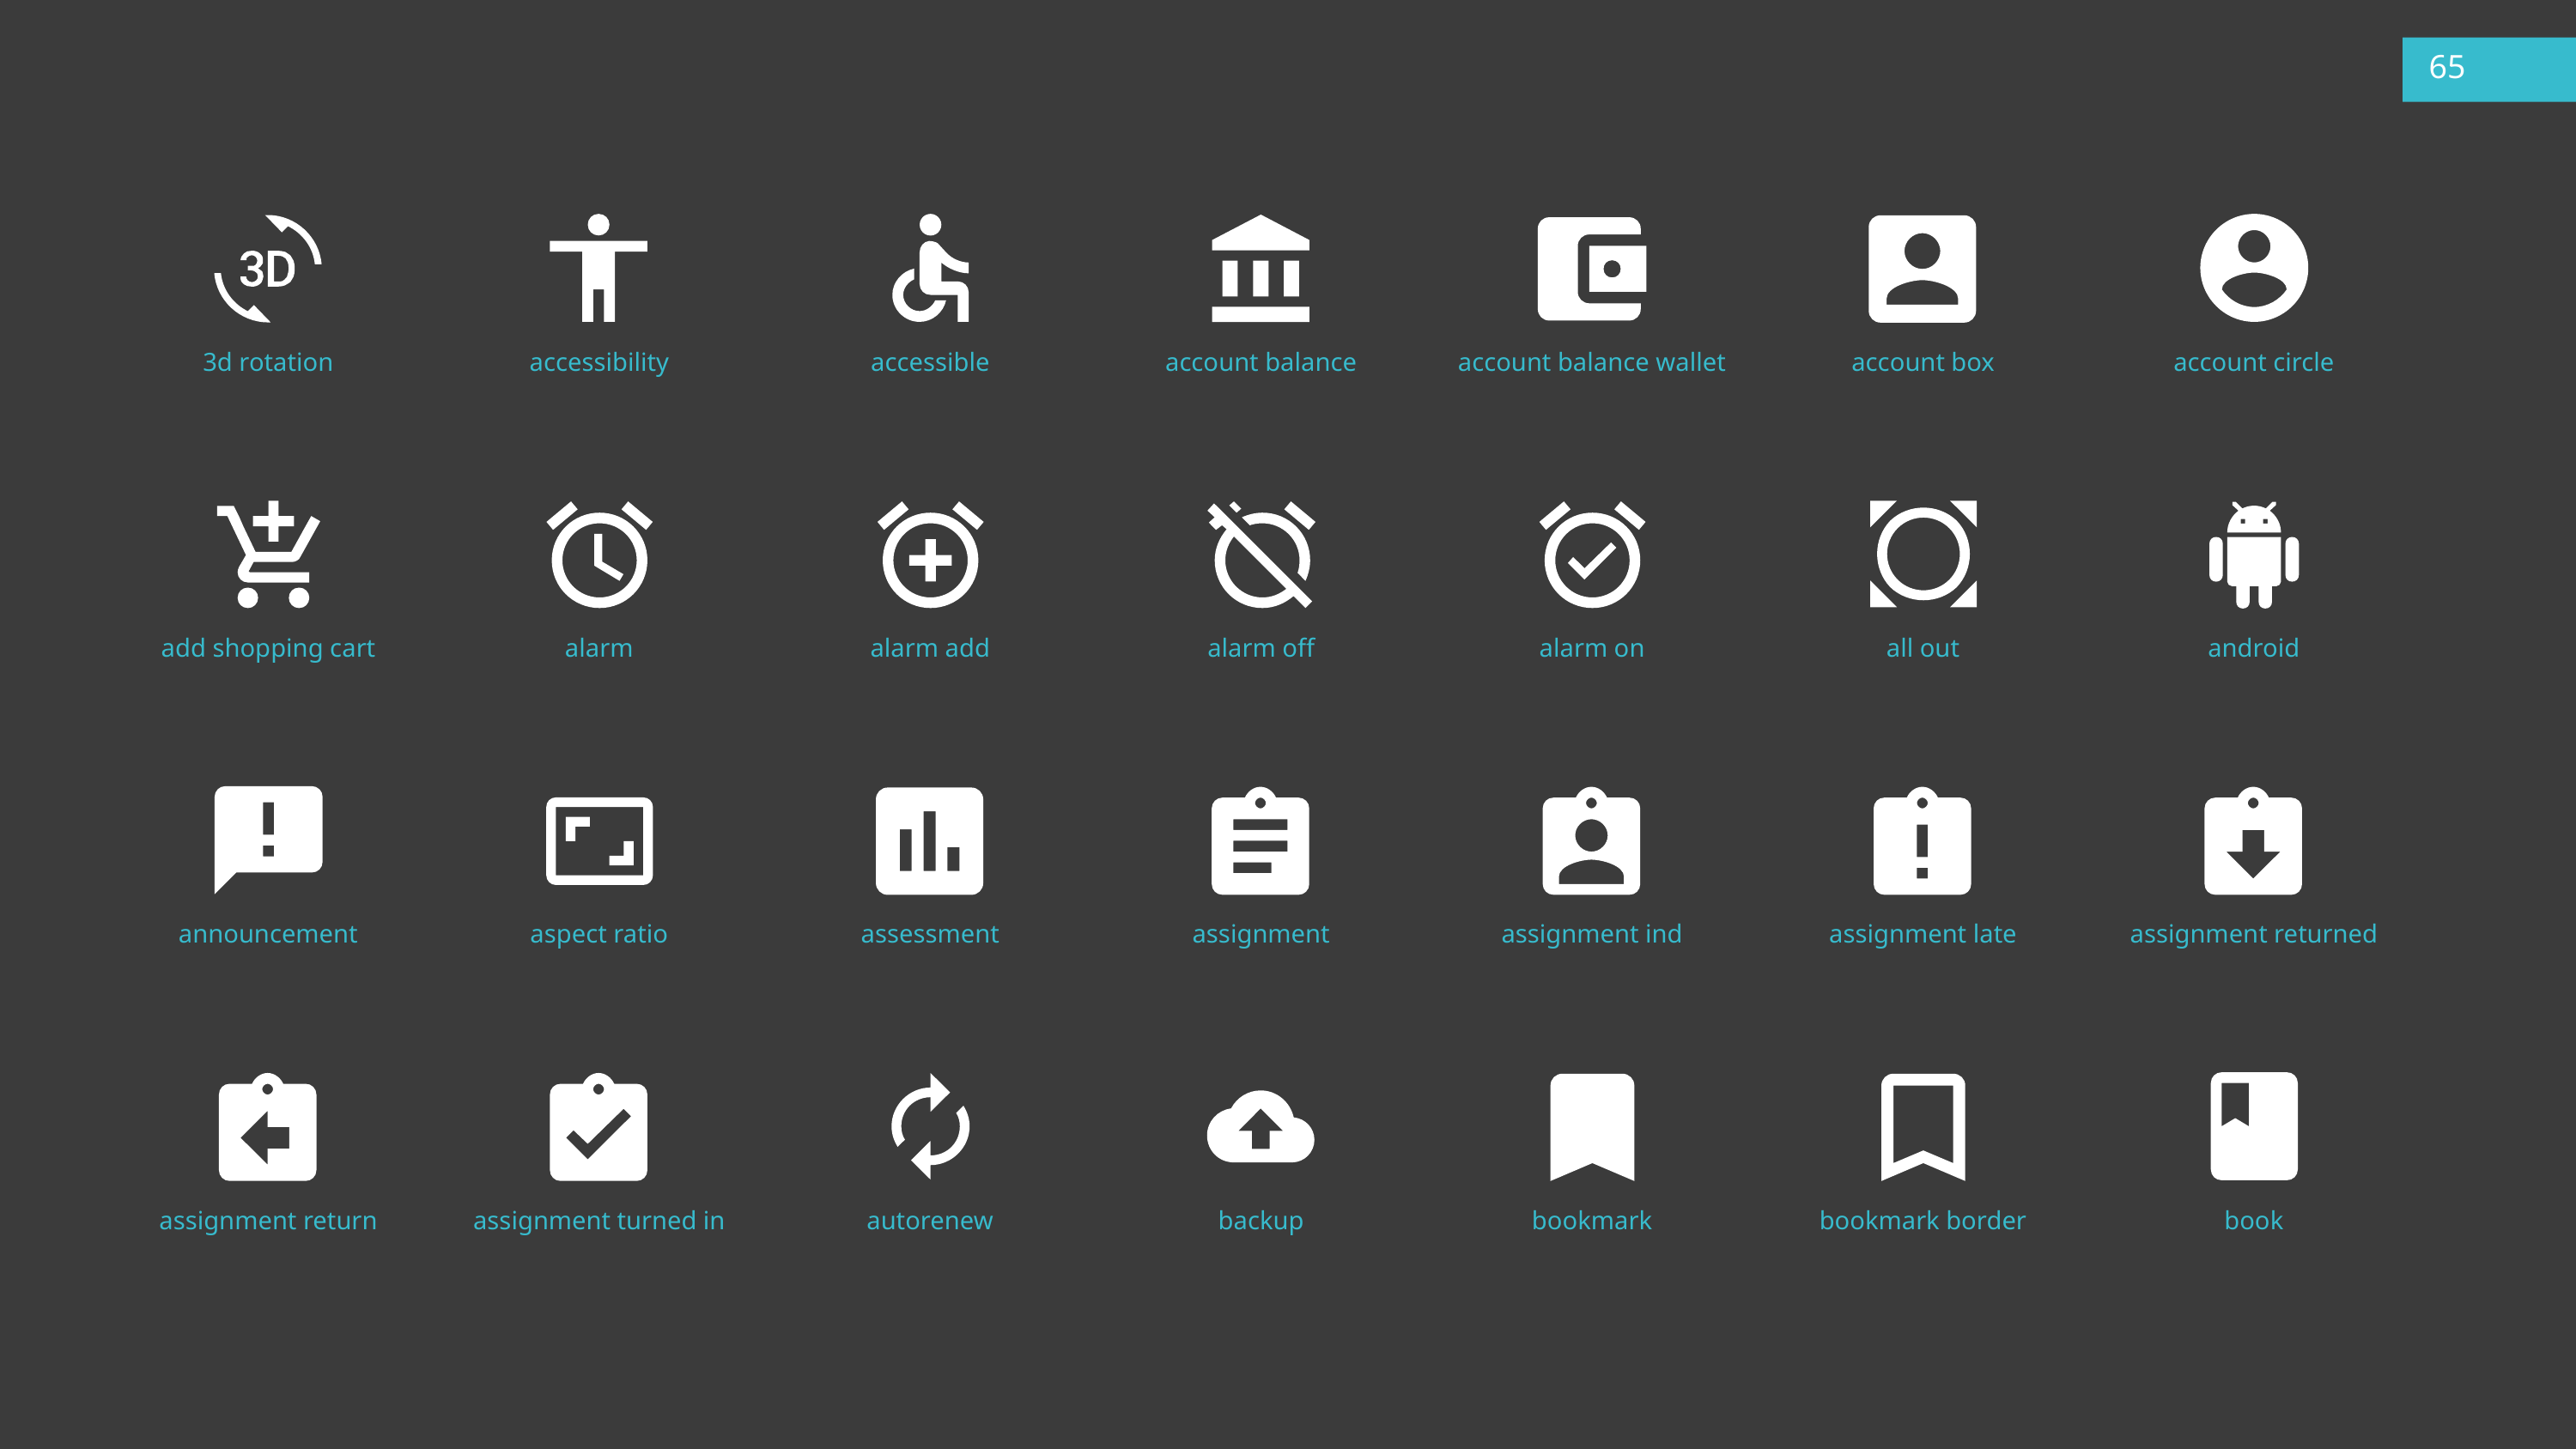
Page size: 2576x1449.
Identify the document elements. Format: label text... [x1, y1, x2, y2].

text_box [1253, 260, 1269, 297]
text_box [1542, 786, 1641, 895]
text_box [2285, 537, 2300, 582]
text_box [1212, 786, 1309, 895]
text_box [1589, 246, 1647, 292]
text_box [1537, 217, 1641, 321]
text_box [218, 1072, 317, 1181]
text_box book [2075, 1197, 2433, 1241]
text_box [1222, 260, 1238, 297]
text_box [264, 215, 322, 264]
text_box [910, 1106, 970, 1180]
text_box account balance wallet [1413, 339, 1744, 383]
text_box [216, 506, 320, 583]
text_box alarm on [1413, 626, 1744, 669]
text_box [289, 587, 310, 609]
text_box [1284, 501, 1316, 530]
text_box [546, 797, 653, 885]
text_box android [2075, 626, 2433, 669]
text_box [920, 214, 942, 236]
text_box alarm [420, 626, 750, 669]
text_box [1877, 507, 1971, 601]
text_box bookmark [1413, 1197, 1744, 1241]
text_box [237, 587, 258, 609]
text_box assignment late [1744, 912, 2075, 955]
text_box [1870, 580, 1898, 608]
text_box [214, 785, 323, 894]
text_box [1868, 215, 1977, 323]
text_box bookmark border [1744, 1197, 2075, 1241]
slide_number 65 [2415, 35, 2502, 100]
text_box accessible [750, 339, 1082, 383]
text_box [214, 273, 271, 323]
text_box [1212, 306, 1309, 323]
text_box [1870, 500, 1898, 528]
text_box [1544, 512, 1641, 609]
text_box aspect ratio [420, 912, 750, 955]
text_box [550, 240, 647, 322]
text_box [1539, 501, 1571, 530]
text_box [1550, 1073, 1635, 1181]
text_box [1206, 1090, 1315, 1163]
text_box assignment returned [2075, 912, 2433, 955]
text_box [240, 251, 264, 287]
text_box [2227, 537, 2281, 609]
text_box account balance [1082, 339, 1413, 383]
text_box [919, 240, 969, 322]
text_box [1212, 214, 1309, 251]
text_box 3d rotation [89, 339, 420, 383]
text_box account box [1744, 339, 2075, 383]
text_box [883, 512, 979, 609]
text_box [621, 501, 653, 530]
text_box [877, 501, 909, 530]
text_box [1874, 786, 1971, 895]
text_box [2227, 501, 2281, 533]
text_box [892, 268, 946, 322]
text_box assessment [750, 912, 1082, 955]
text_box [551, 512, 647, 609]
text_box [550, 1072, 647, 1181]
text_box announcement [89, 912, 420, 955]
text_box [891, 1073, 951, 1148]
text_box alarm off [1082, 626, 1413, 669]
text_box [1950, 500, 1978, 528]
text_box accessibility [420, 339, 750, 383]
text_box [1881, 1073, 1965, 1181]
text_box backup [1082, 1197, 1413, 1241]
text_box [1950, 580, 1978, 608]
text_box [2204, 786, 2302, 895]
text_box assignment ind [1413, 912, 1744, 955]
text_box [1207, 503, 1313, 609]
text_box [1284, 260, 1299, 297]
text_box [2210, 1072, 2299, 1180]
text_box [267, 251, 295, 287]
text_box [587, 214, 610, 236]
text_box [1614, 501, 1646, 530]
text_box [2209, 537, 2223, 582]
text_box [252, 500, 295, 542]
text_box [876, 787, 984, 895]
text_box assignment [1082, 912, 1413, 955]
text_box assignment return [89, 1197, 420, 1241]
text_box [1229, 501, 1242, 513]
text_box assignment turned in [420, 1197, 750, 1241]
text_box add shopping cart [89, 626, 420, 669]
text_box alarm add [750, 626, 1082, 669]
text_box autorenew [750, 1197, 1082, 1241]
text_box [952, 501, 984, 530]
text_box [2200, 214, 2309, 322]
text_box [546, 501, 578, 530]
text_box all out [1744, 626, 2075, 669]
text_box account circle [2075, 339, 2433, 383]
